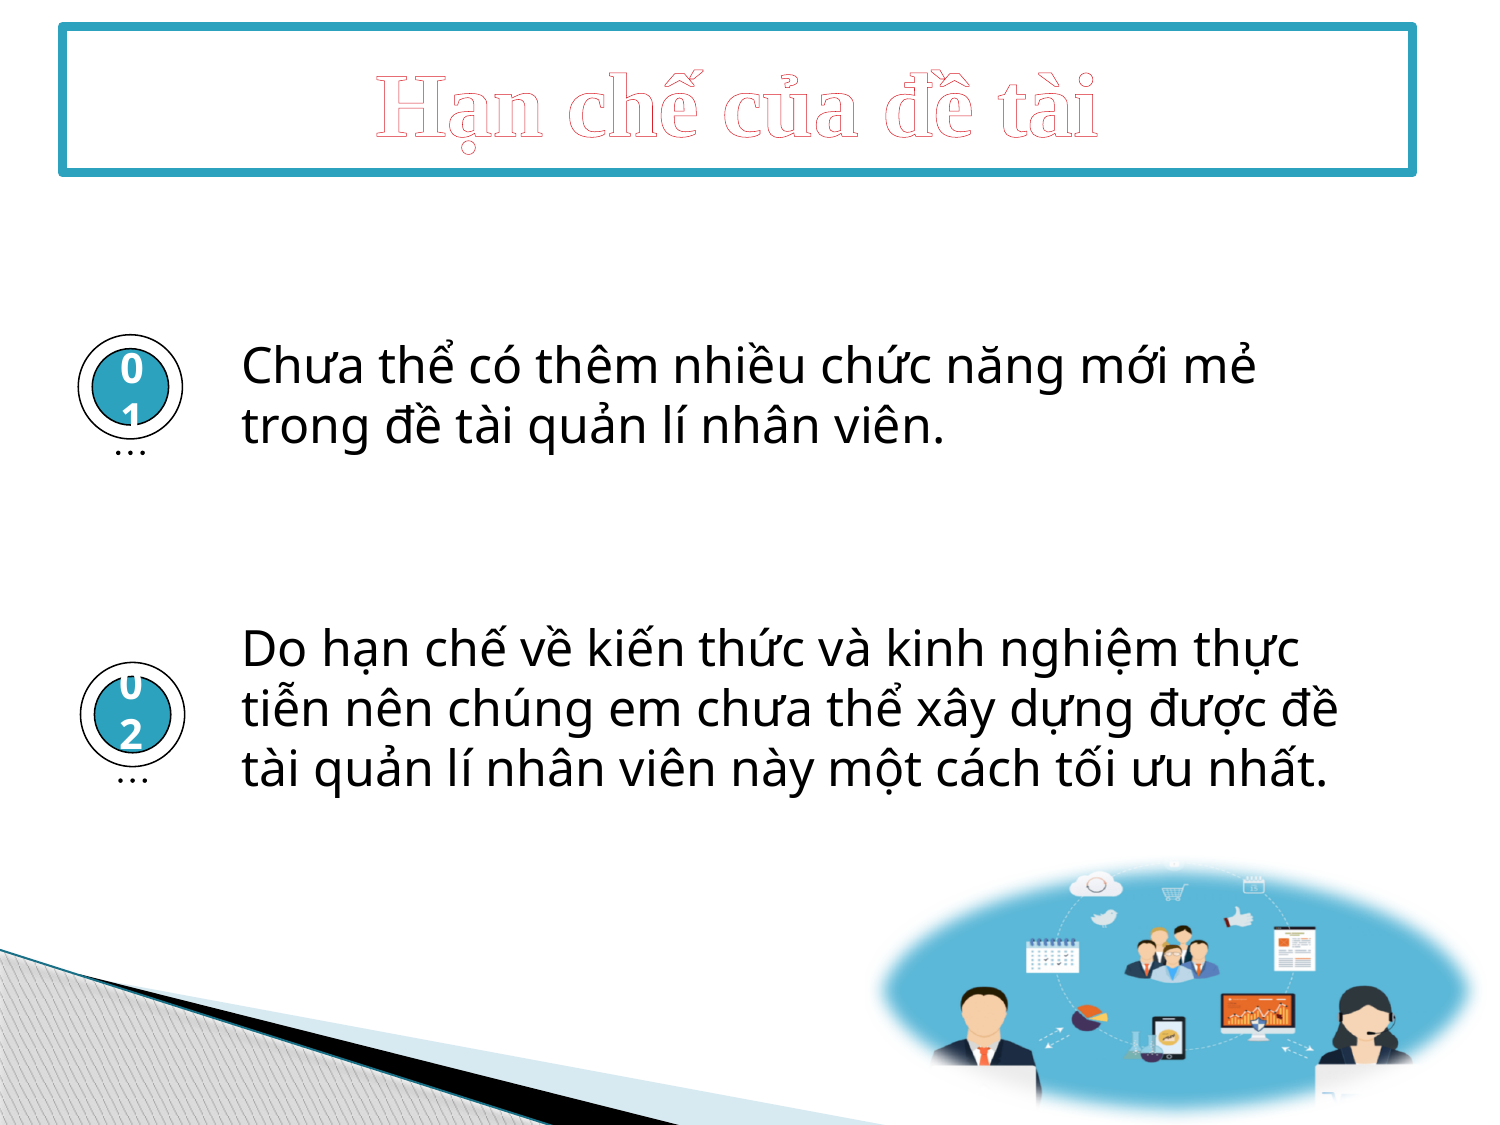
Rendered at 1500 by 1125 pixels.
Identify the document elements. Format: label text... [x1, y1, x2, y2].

subtitle Do hạn chế về kiến thức và kinh nghiệm thực tiễn nên chúng em chưa thể xây dựng được đề tài quản lí nhân viên này một cách tối ưu nhất. [226, 601, 1402, 814]
title Hạn chế của đề tài [58, 22, 1417, 177]
subtitle Chưa thể có thêm nhiều chức năng mới mẻ trong đề tài quản lí nhân viên. [226, 318, 1413, 466]
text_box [80, 662, 185, 783]
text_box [77, 334, 183, 456]
picture [862, 854, 1488, 1125]
